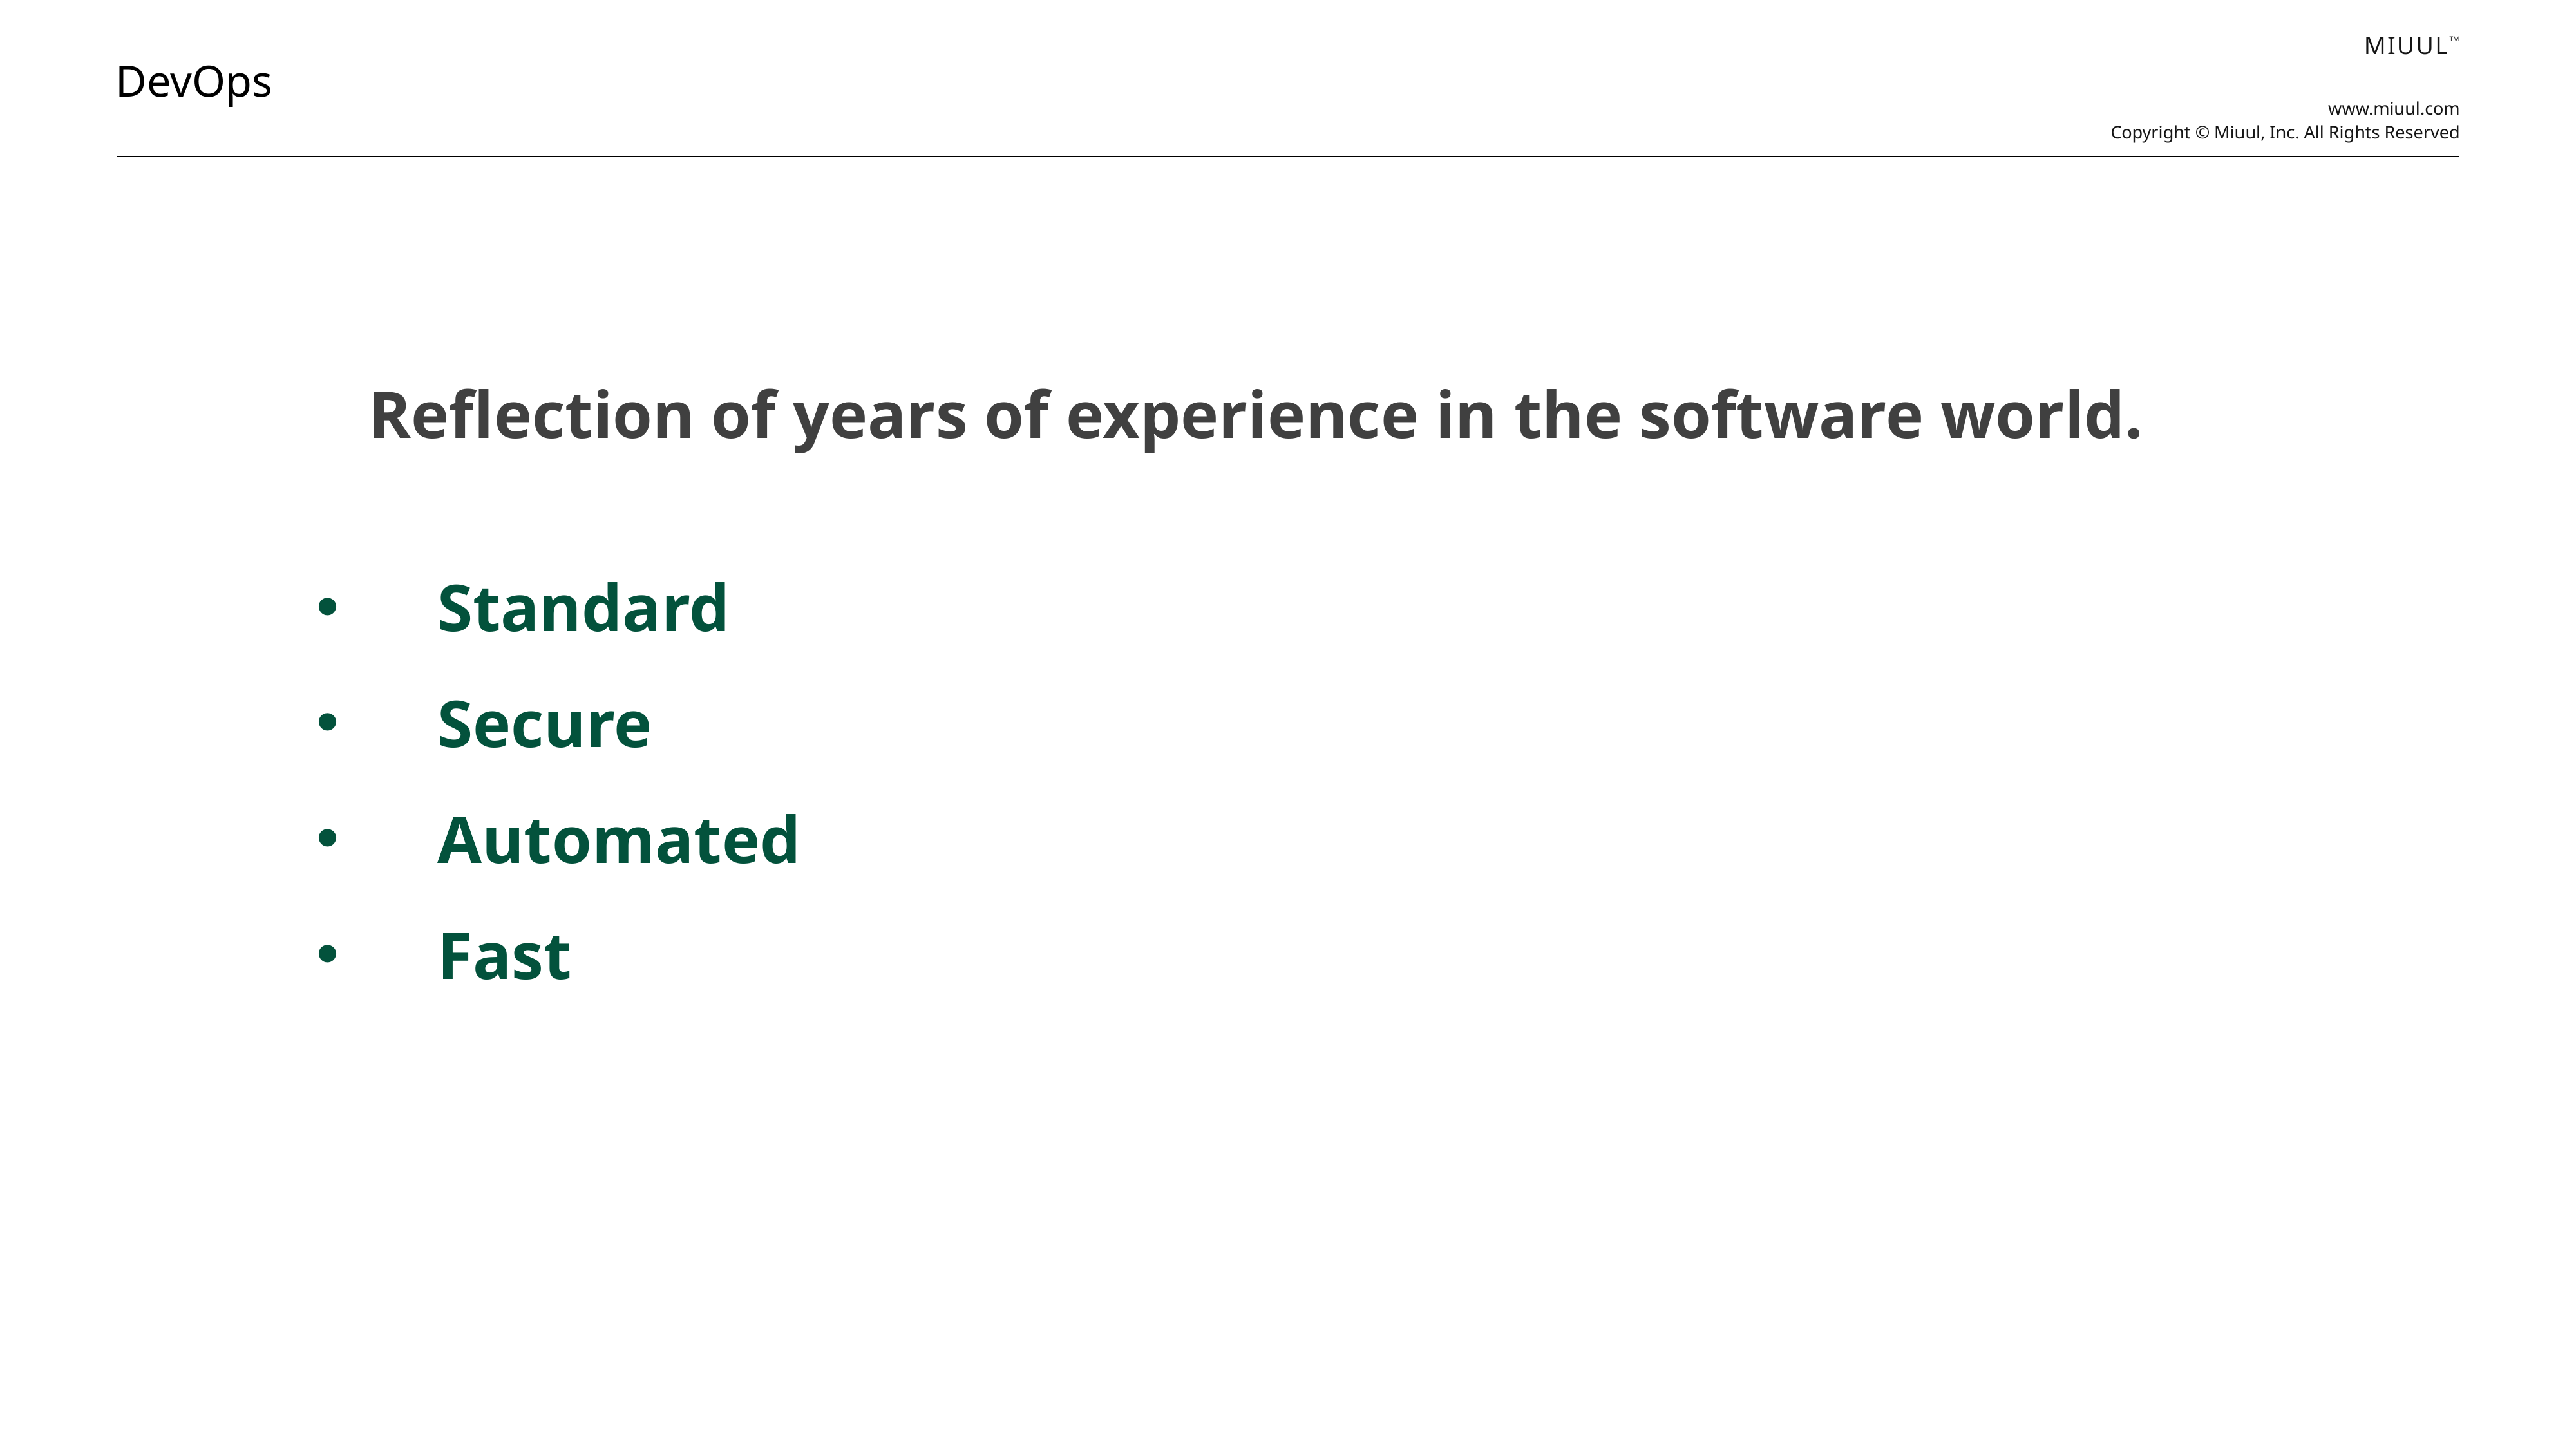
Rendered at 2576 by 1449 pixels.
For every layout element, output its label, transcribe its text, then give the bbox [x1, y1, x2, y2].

text_box Reflection of years of experience in the software world. [270, 369, 2244, 457]
text_box Standard Secure Automated Fast [307, 524, 1059, 997]
list DevOps [111, 17, 1771, 142]
